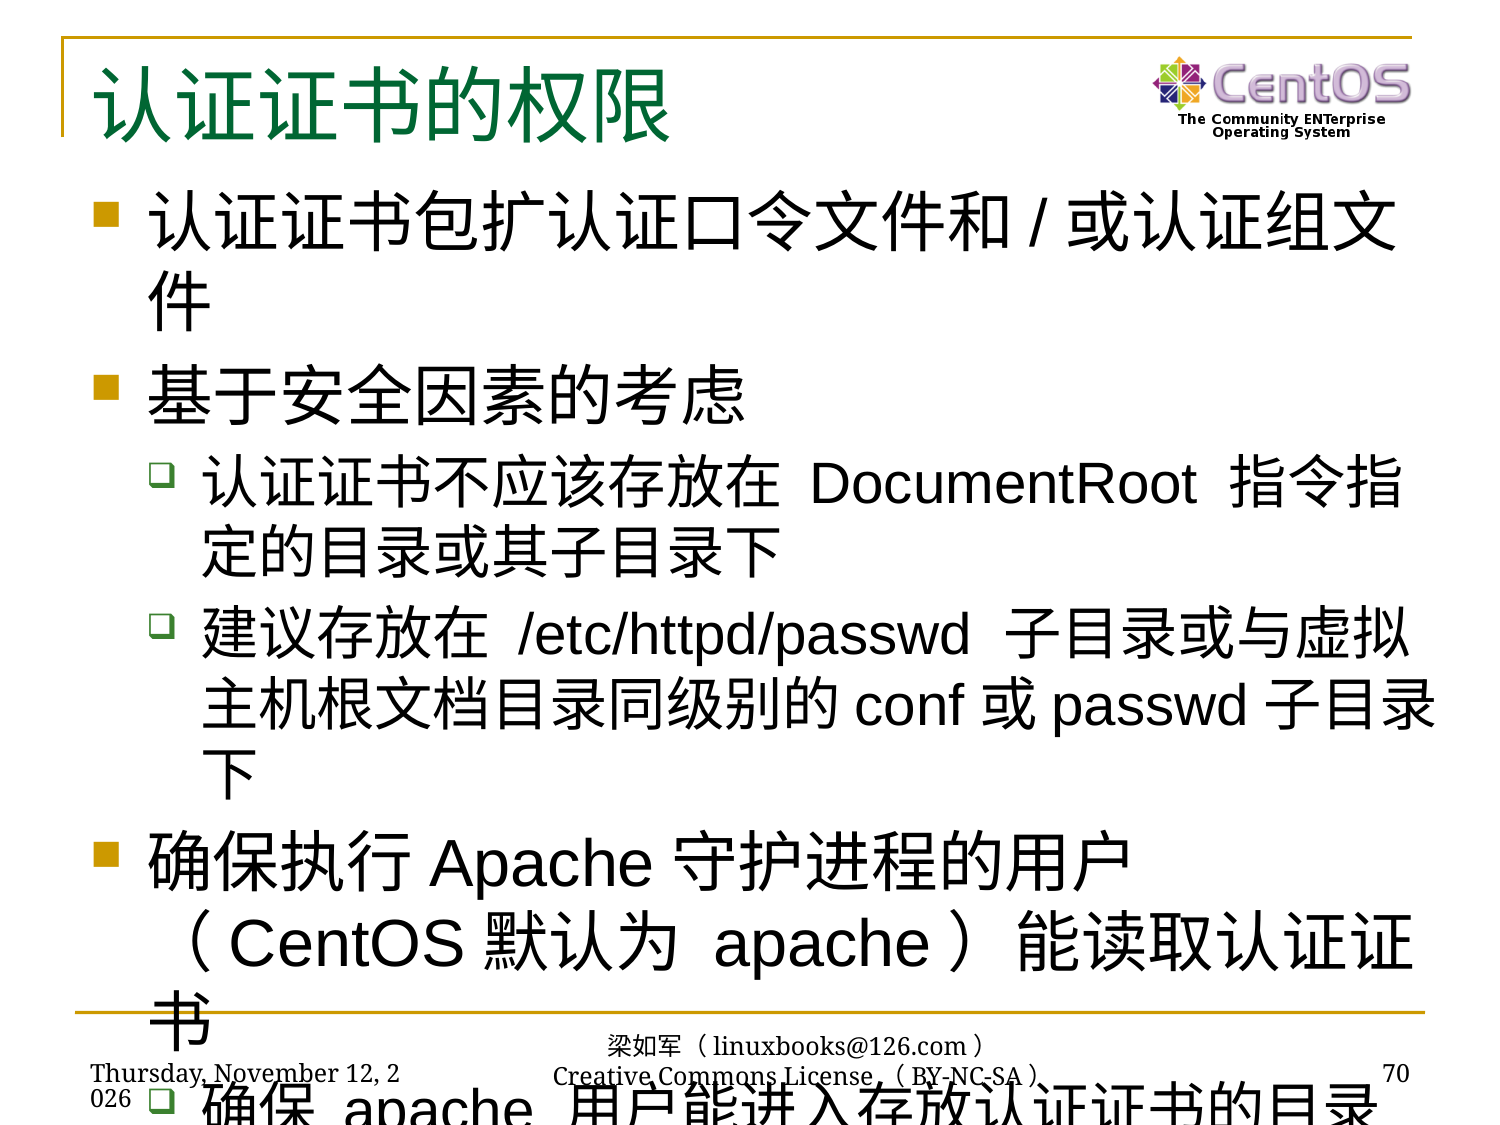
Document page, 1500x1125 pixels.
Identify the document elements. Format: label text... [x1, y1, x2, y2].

slide_number 70 [1074, 1023, 1426, 1100]
title 认证证书的权限 [74, 45, 1426, 172]
footer 梁如军（linuxbooks@126.com） Creative Commons License（BY-NC-SA） [359, 1022, 1247, 1099]
list 认证证书包扩认证口令文件和/或认证组文件 基于安全因素的考虑 认证证书不应该存放在 DocumentRoot 指令指定的目录或其子目录下 建议存放在 /etc/httpd/passwd 子目录或与虚拟主机根文档目录同级别的conf或passwd子目录下 确保执行Apache守护进程的用户（CentOS默认为 apache）能读取认证证书 确保 apache 用户能进入存放认证证书的目录 确保 apache 用户能读取认证证书文件 [74, 172, 1459, 1006]
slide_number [74, 1023, 426, 1100]
